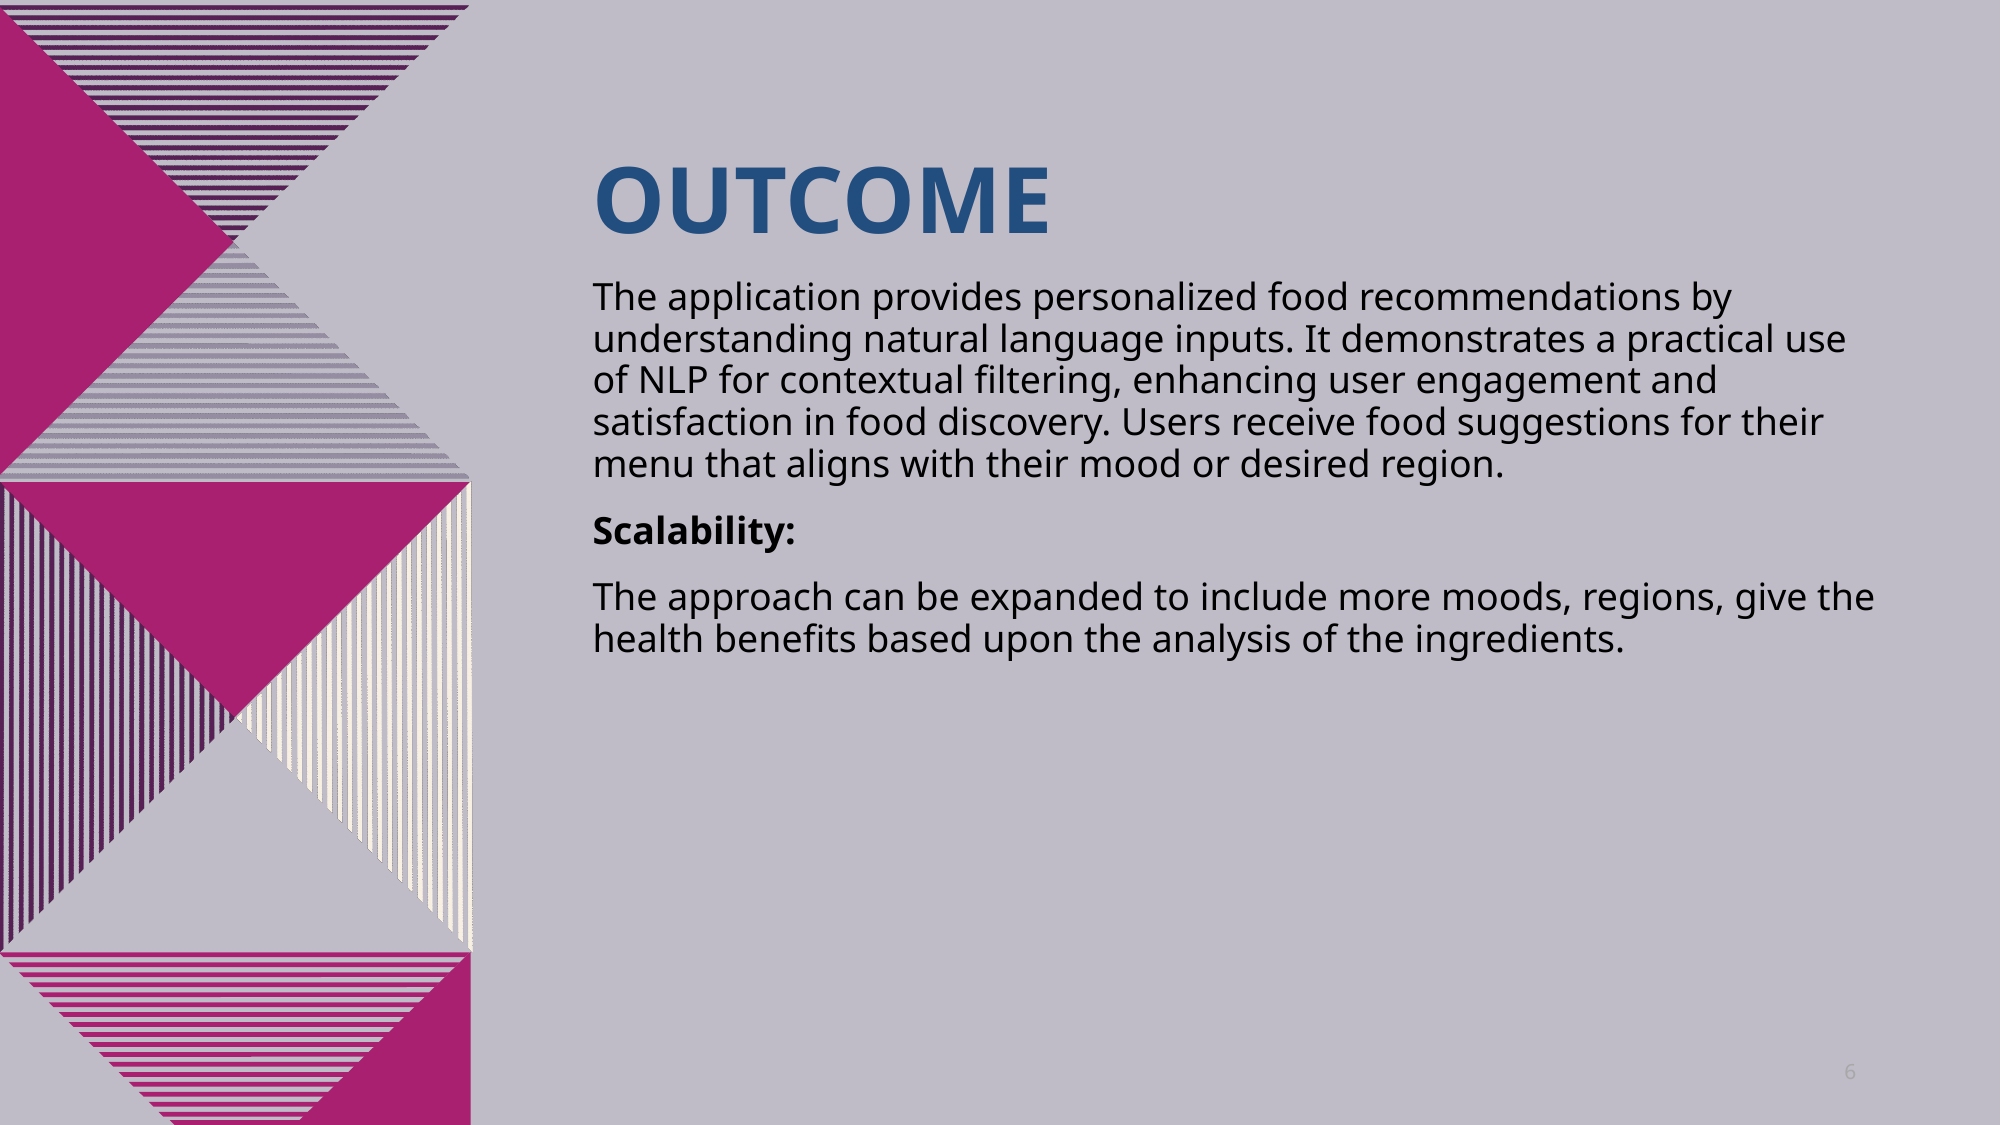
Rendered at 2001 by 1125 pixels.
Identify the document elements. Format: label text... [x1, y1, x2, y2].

picture [0, 242, 469, 482]
title Outcome [577, 146, 1872, 268]
picture [0, 483, 234, 951]
slide_number 6 [1796, 1042, 1872, 1103]
picture [236, 481, 577, 952]
list The application provides personalized food recommendations by understanding natural language inputs. It demonstrates a practical use of NLP for contextual filtering, enhancing user engagement and satisfaction in food discovery. Users receive food suggestions for their menu that aligns with their mood or desired region. Scalability: The approach can be expanded to include more moods, regions, give the health benefits based upon the analysis of the ingredients. [577, 268, 1903, 930]
picture [0, 0, 468, 241]
